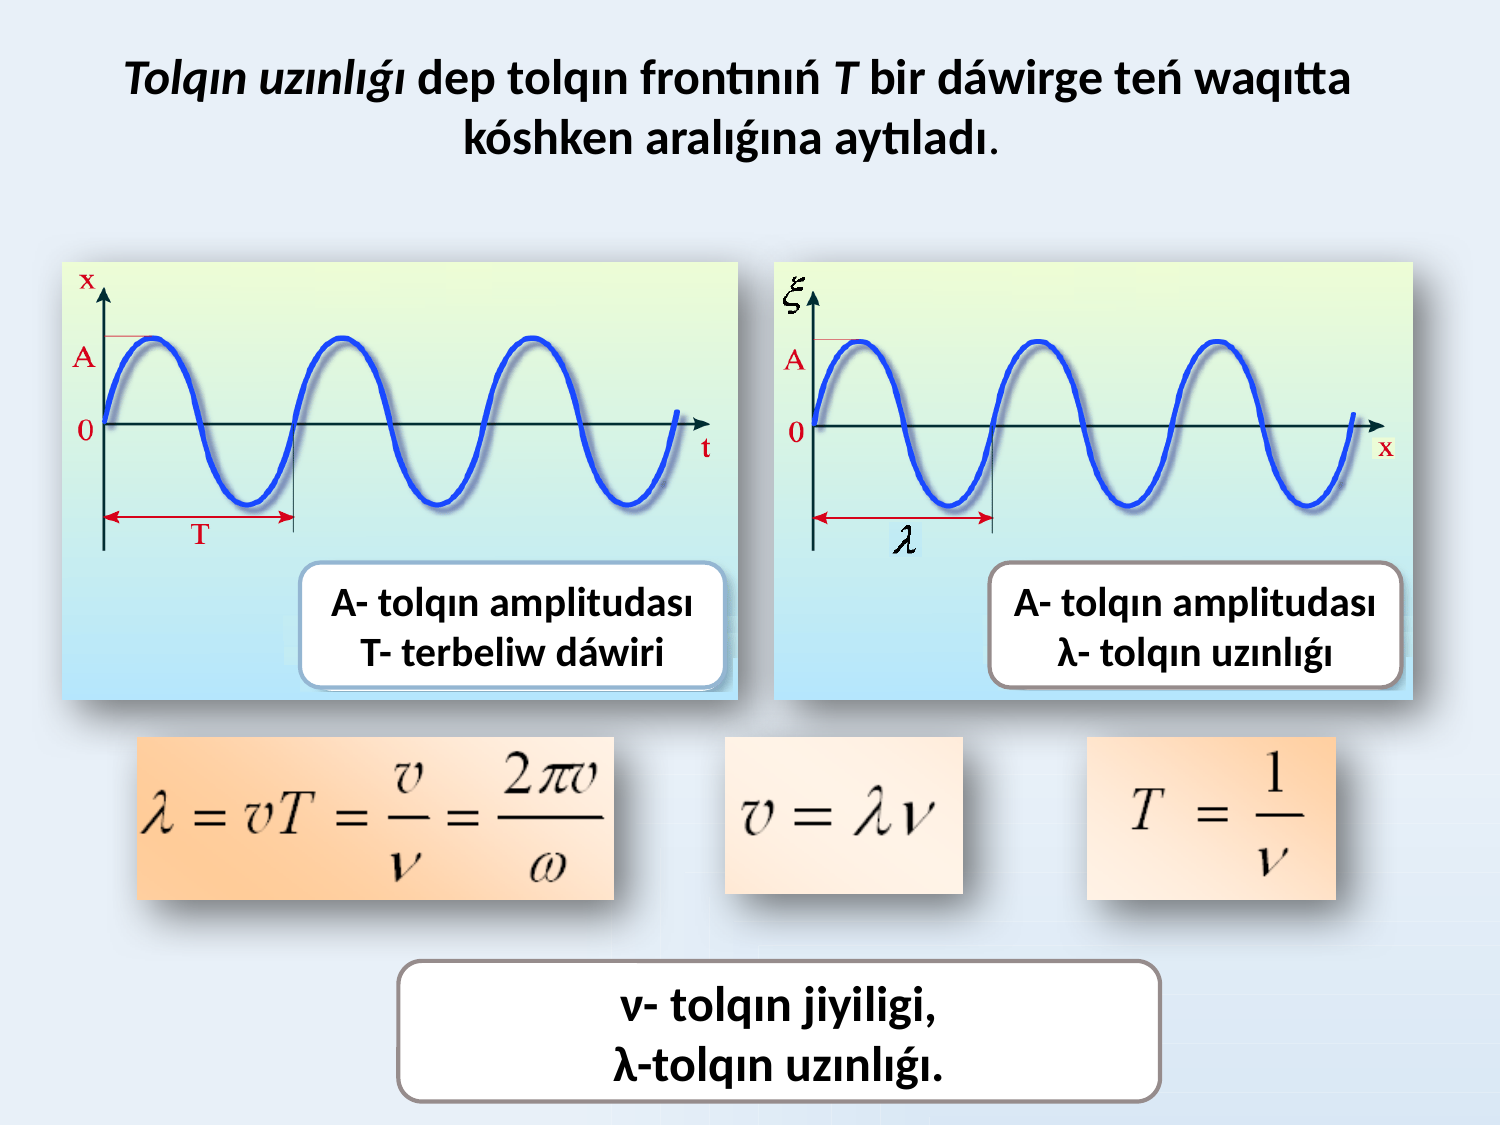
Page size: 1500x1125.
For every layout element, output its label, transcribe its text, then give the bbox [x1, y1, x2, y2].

picture [62, 262, 738, 701]
picture [1087, 737, 1337, 901]
text_box Tolqın uzınlıǵı dep tolqın frontınıń T bir dáwirge teń waqıtta kóshken aralıǵına aytıladı. [62, 37, 1413, 173]
text_box ν- tolqın jiyiligi, λ-tolqın uzınlıǵı. [396, 958, 1163, 1104]
picture [724, 737, 963, 894]
picture [137, 737, 614, 901]
picture [774, 262, 1413, 701]
